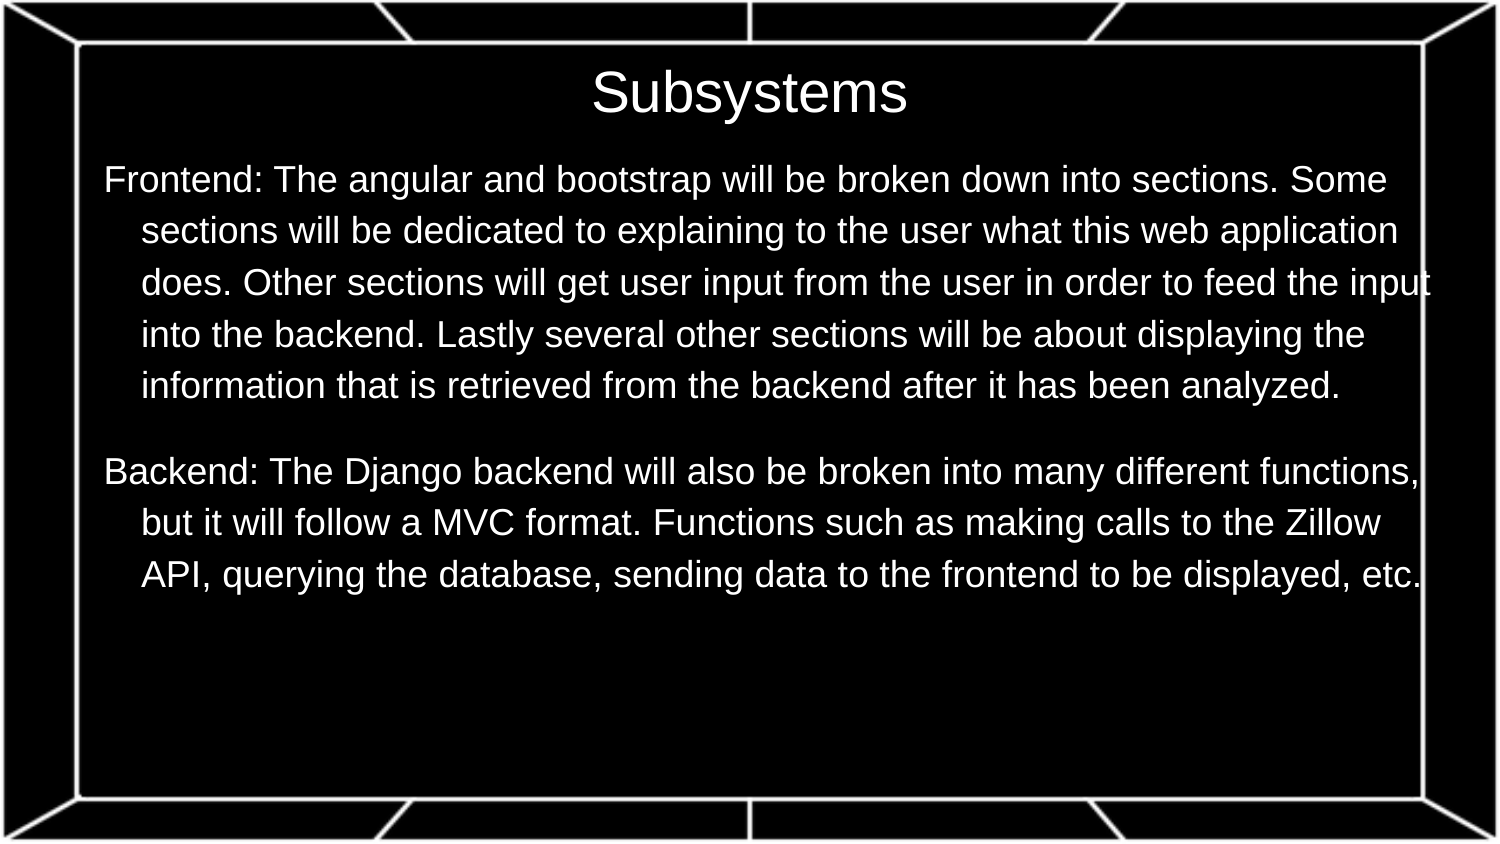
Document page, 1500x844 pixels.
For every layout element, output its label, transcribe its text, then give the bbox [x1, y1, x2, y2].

title Subsystems [51, 38, 1449, 132]
picture [0, 0, 1500, 844]
list Frontend: The angular and bootstrap will be broken down into sections. Some sections will be dedicated to explaining to the user what this web application does. Other sections will get user input from the user in order to feed the input into the backend. Lastly several other sections will be about displaying the information that is retrieved from the backend after it has been analyzed. Backend: The Django backend will also be broken into many different functions, but it will follow a MVC format. Functions such as making calls to the Zillow API, querying the database, sending data to the frontend to be displayed, etc. [51, 132, 1449, 694]
